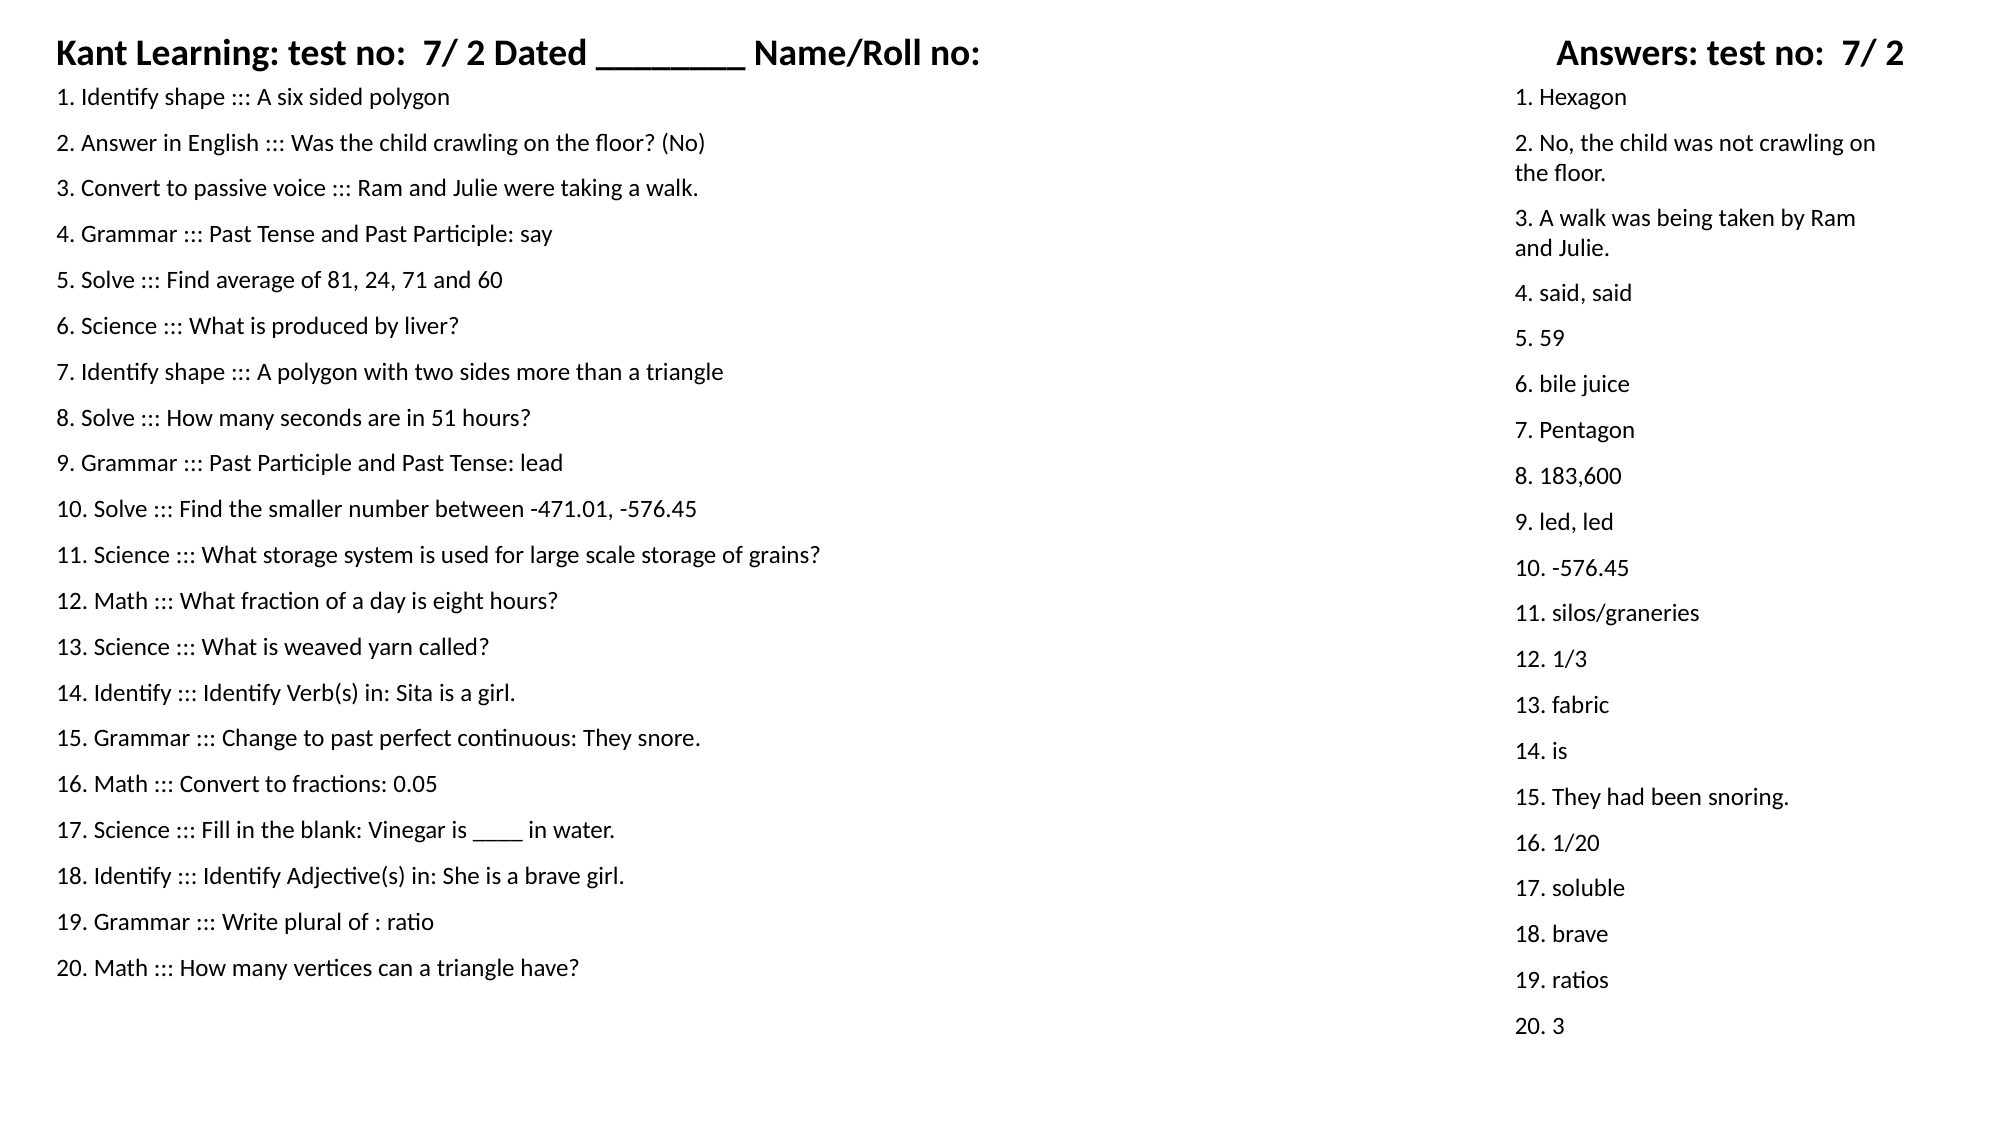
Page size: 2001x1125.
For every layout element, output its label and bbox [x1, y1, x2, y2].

text_box [41, 852, 1440, 989]
text_box [1500, 1002, 1900, 1047]
text_box [1500, 452, 1900, 726]
text_box [1500, 727, 1900, 1001]
text_box [41, 302, 1440, 576]
text_box [41, 577, 1440, 851]
text_box [41, 20, 2000, 451]
